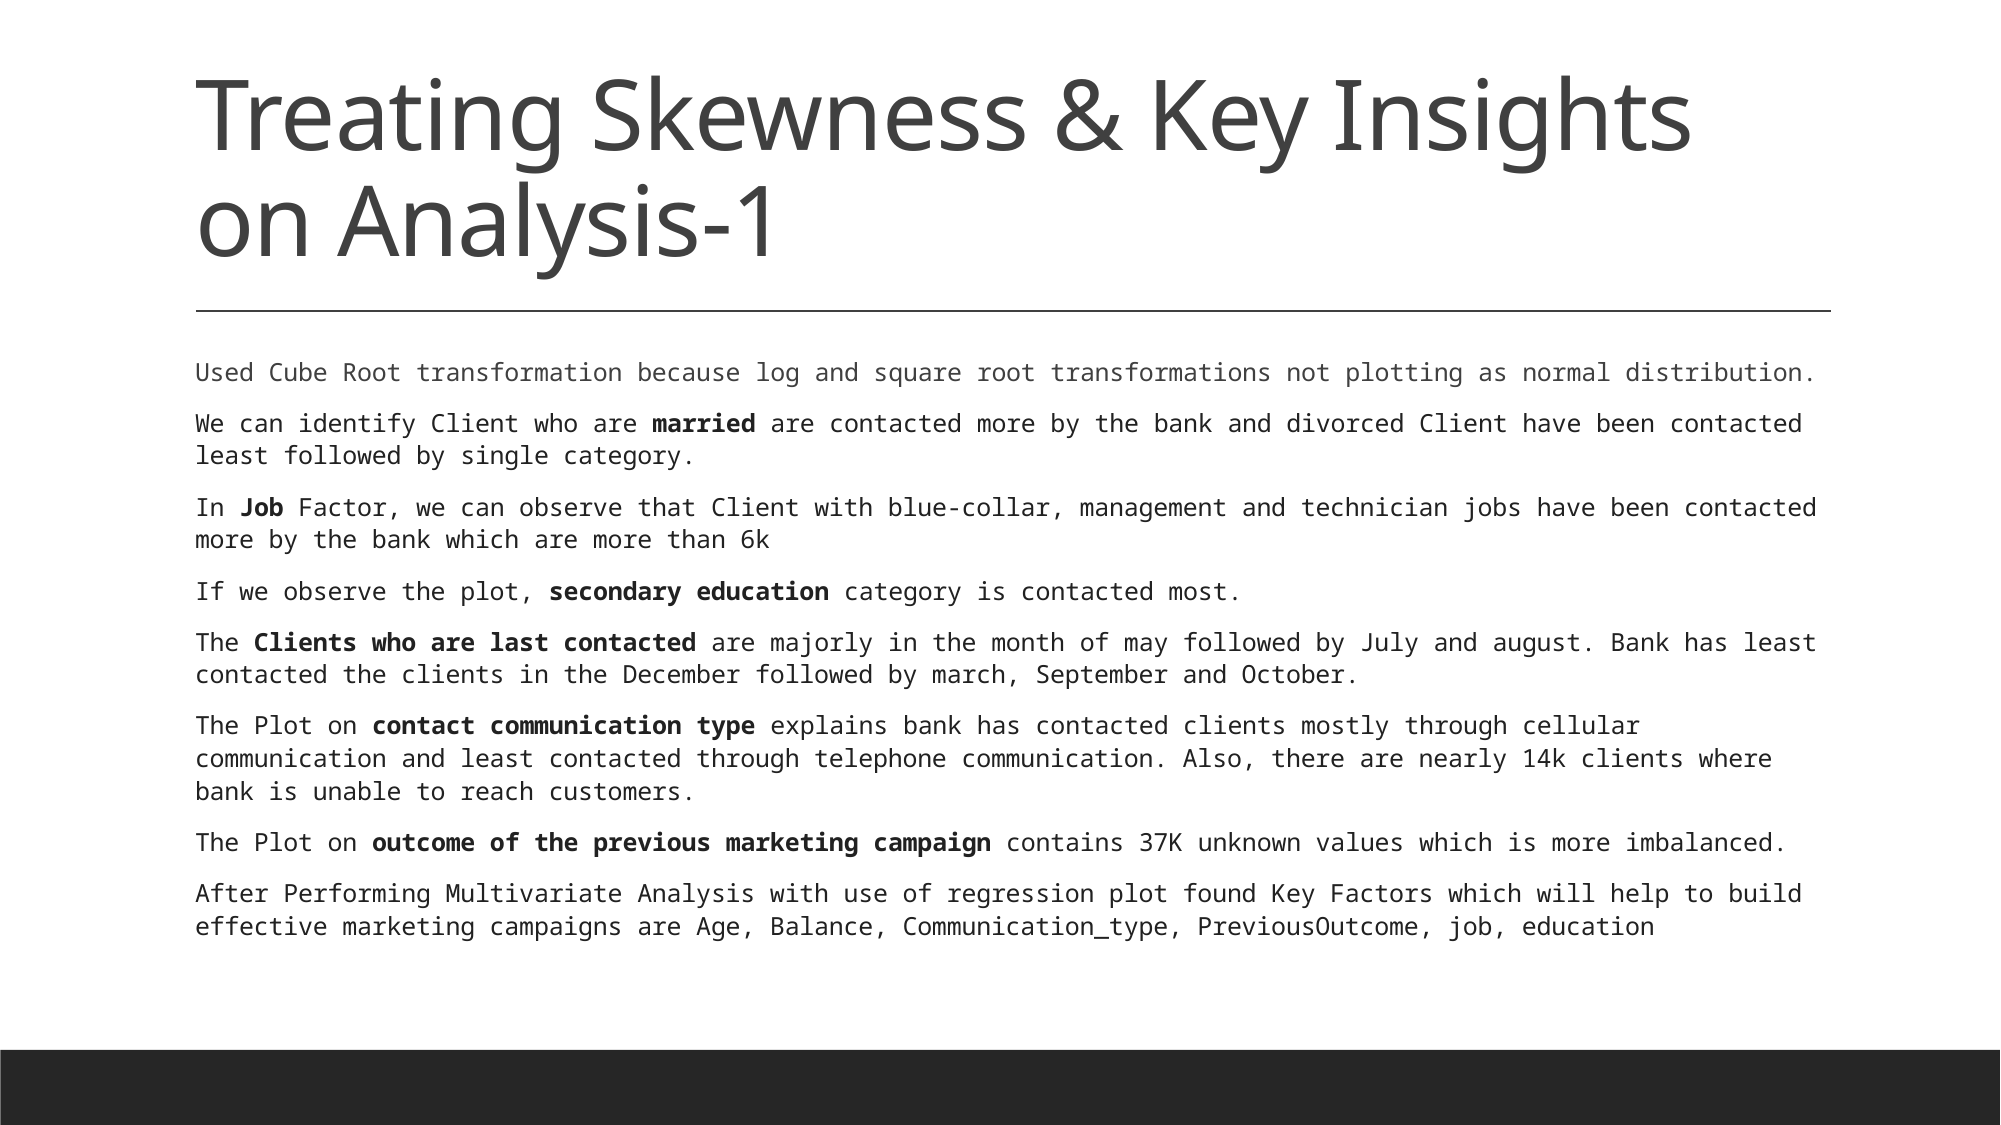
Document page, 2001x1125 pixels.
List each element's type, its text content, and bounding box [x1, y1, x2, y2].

title Treating Skewness & Key Insights on Analysis-1 [180, 47, 1830, 285]
list Used Cube Root transformation because log and square root transformations not plotting as normal distribution. We can identify Client who are married are contacted more by the bank and divorced Client have been contacted least followed by single category. In Job Factor, we can observe that Client with blue-collar, management and technician jobs have been contacted more by the bank which are more than 6k If we observe the plot, secondary education category is contacted most. The Clients who are last contacted are majorly in the month of may followed by July and august. Bank has least contacted the clients in the December followed by march, September and October. The Plot on contact communication type explains bank has contacted clients mostly through cellular communication and least contacted through telephone communication. Also, there are nearly 14k clients where bank is unable to reach customers. The Plot on outcome of the previous marketing campaign contains 37K unknown values which is more imbalanced. After Performing Multivariate Analysis with use of regression plot found Key Factors which will help to build effective marketing campaigns are Age, Balance, Communication_type, PreviousOutcome, job, education [180, 345, 1830, 963]
